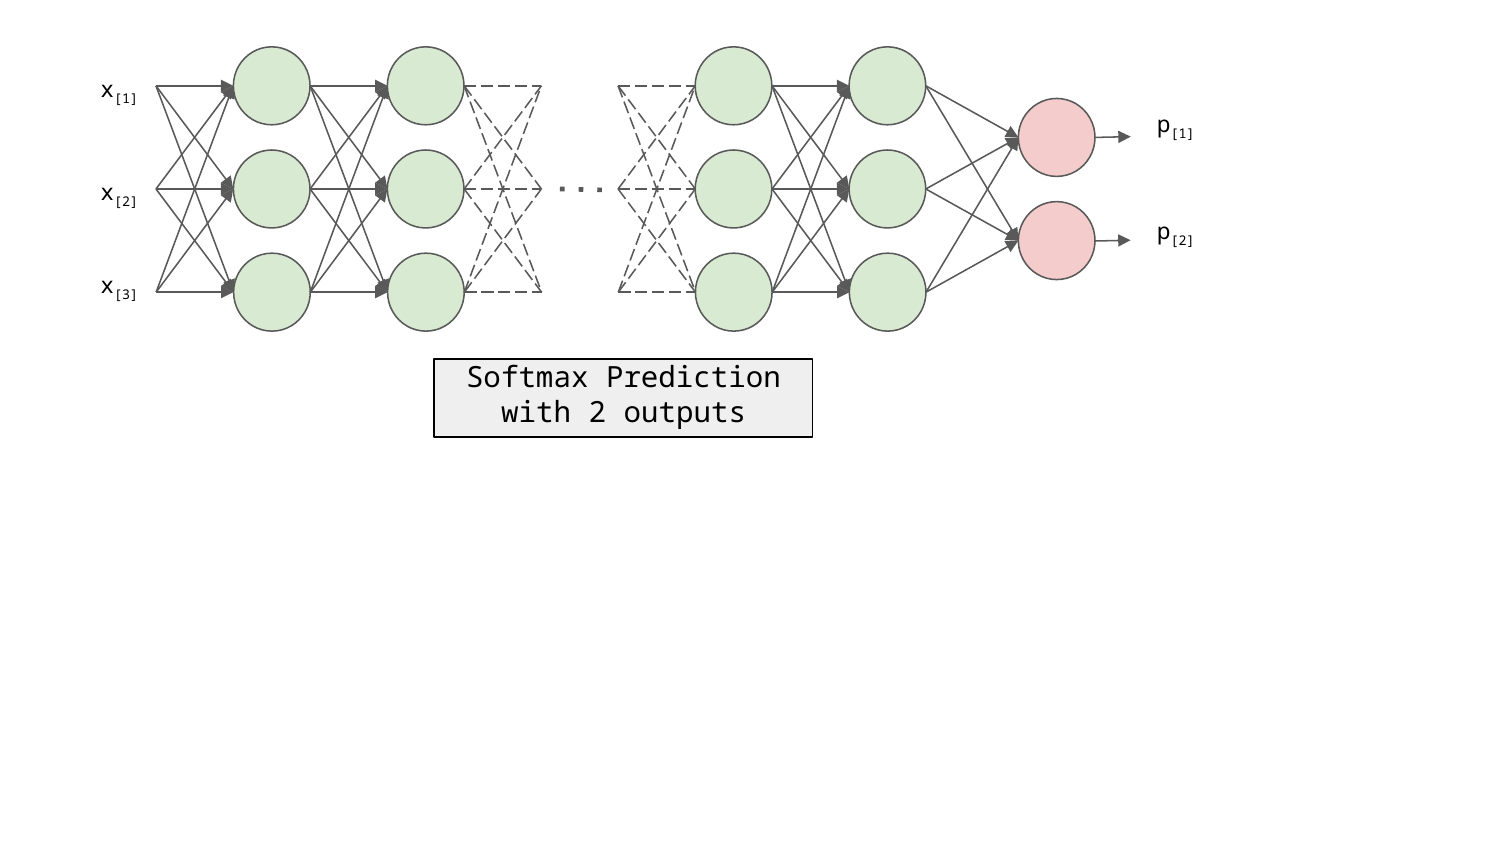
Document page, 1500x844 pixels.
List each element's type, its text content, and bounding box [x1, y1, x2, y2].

text_box Softmax Prediction with 2 outputs [434, 358, 813, 438]
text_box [85, 46, 1219, 332]
